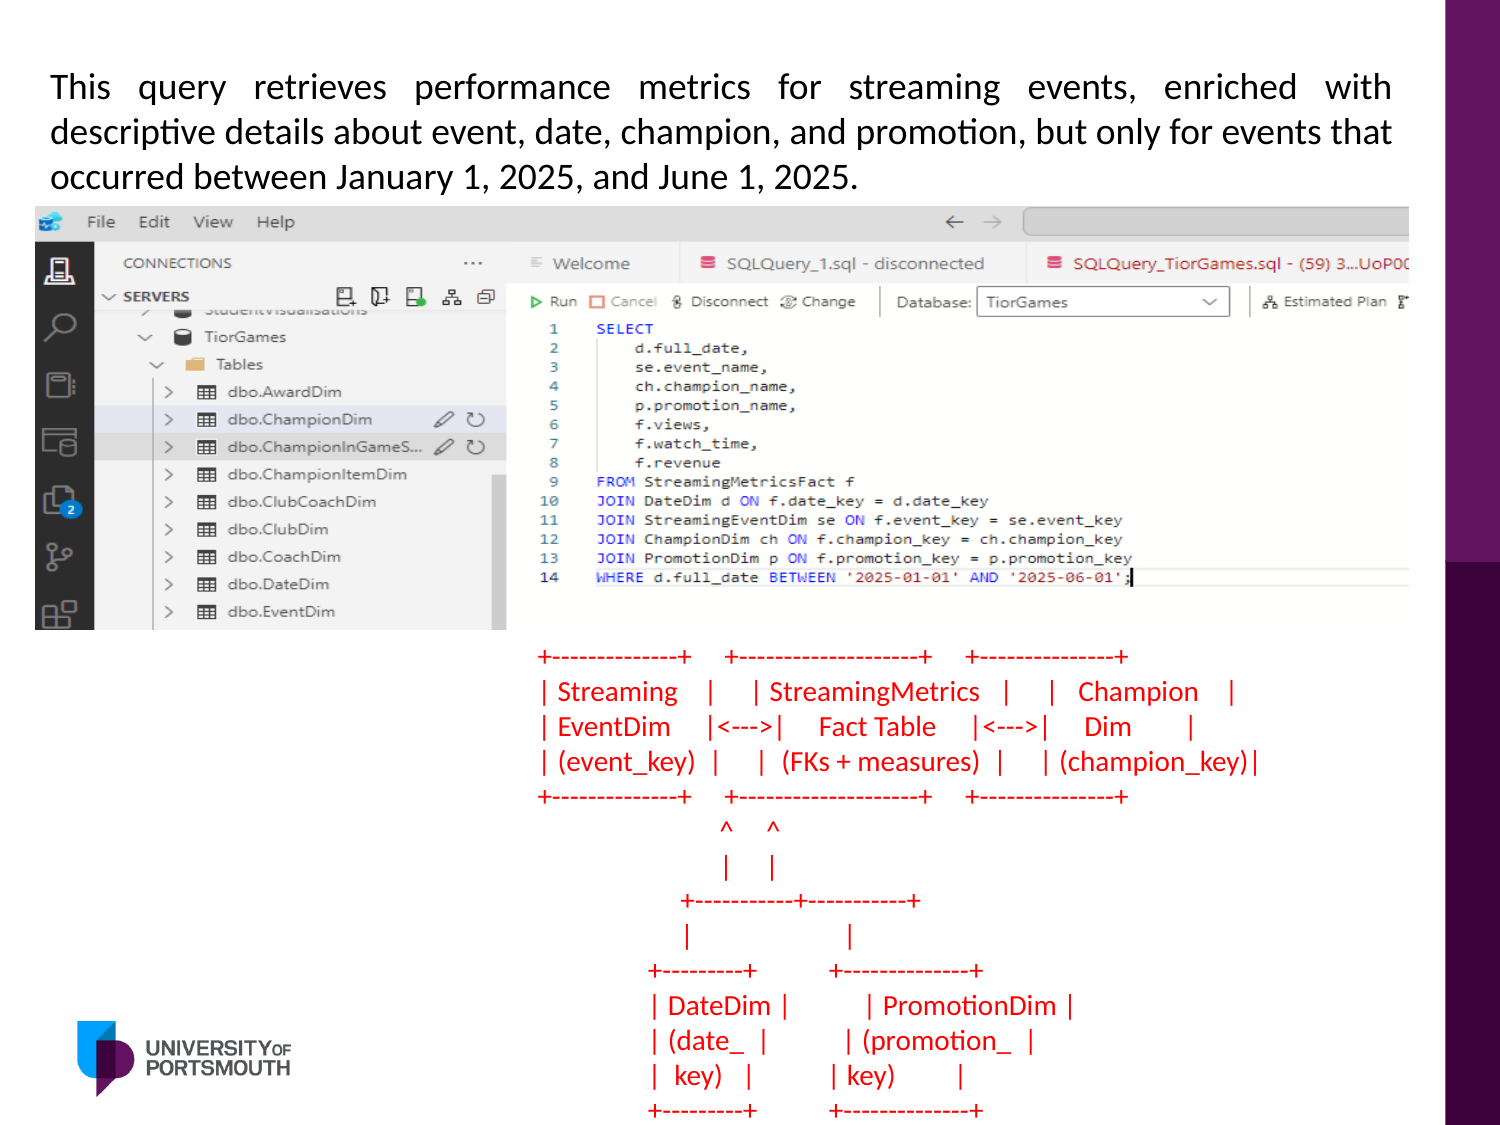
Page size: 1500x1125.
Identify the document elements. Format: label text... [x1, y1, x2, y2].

text_box This query retrieves performance metrics for streaming events, enriched with descriptive details about event, date, champion, and promotion, but only for events that occurred between January 1, 2025, and June 1, 2025. [35, 54, 1409, 205]
picture [77, 1021, 291, 1097]
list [35, 206, 1409, 630]
text_box +--------------+ +--------------------+ +---------------+ | Streaming | | StreamingMetrics | | Champion | | EventDim |<--->| Fact Table |<--->| Dim | | (event_key) | | (FKs + measures) | | (champion_key)| +--------------+ +--------------------+ +---------------+ ^ ^ | | +-----------+-----------+ | | +---------+ +--------------+ | DateDim | | PromotionDim | | (date_ | | (promotion_ | | key) | | key) | +---------+ +--------------+ [522, 630, 1371, 1125]
